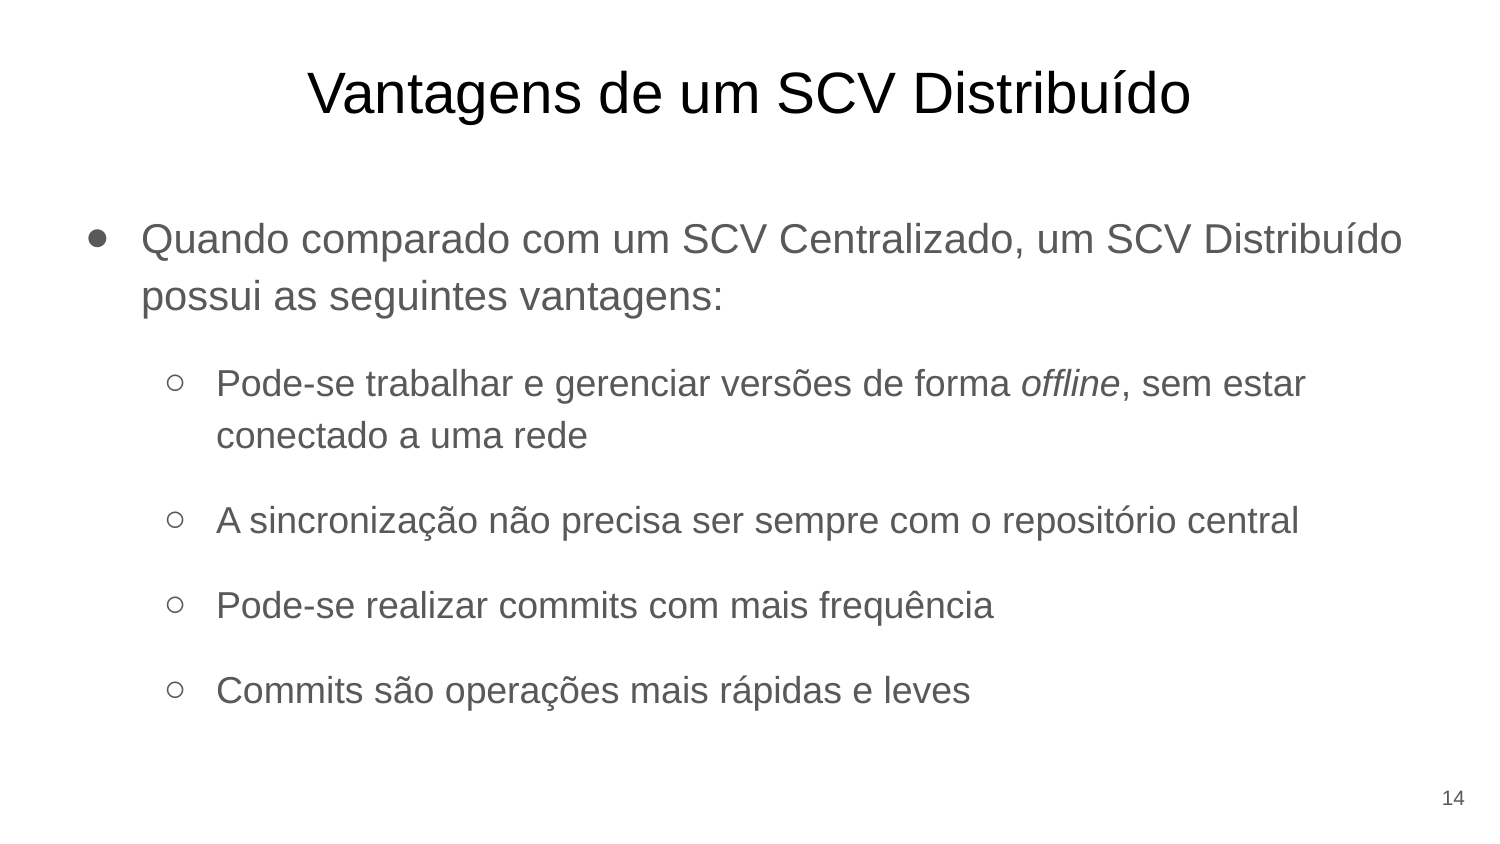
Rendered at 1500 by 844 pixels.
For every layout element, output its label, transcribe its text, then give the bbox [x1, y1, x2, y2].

slide_number 14 [1389, 764, 1480, 830]
title Vantagens de um SCV Distribuído [51, 40, 1449, 135]
list Quando comparado com um SCV Centralizado, um SCV Distribuído possui as seguintes vantagens: Pode-se trabalhar e gerenciar versões de forma offline, sem estar conectado a uma rede A sincronização não precisa ser sempre com o repositório central Pode-se realizar commits com mais frequência Commits são operações mais rápidas e leves [51, 189, 1449, 750]
